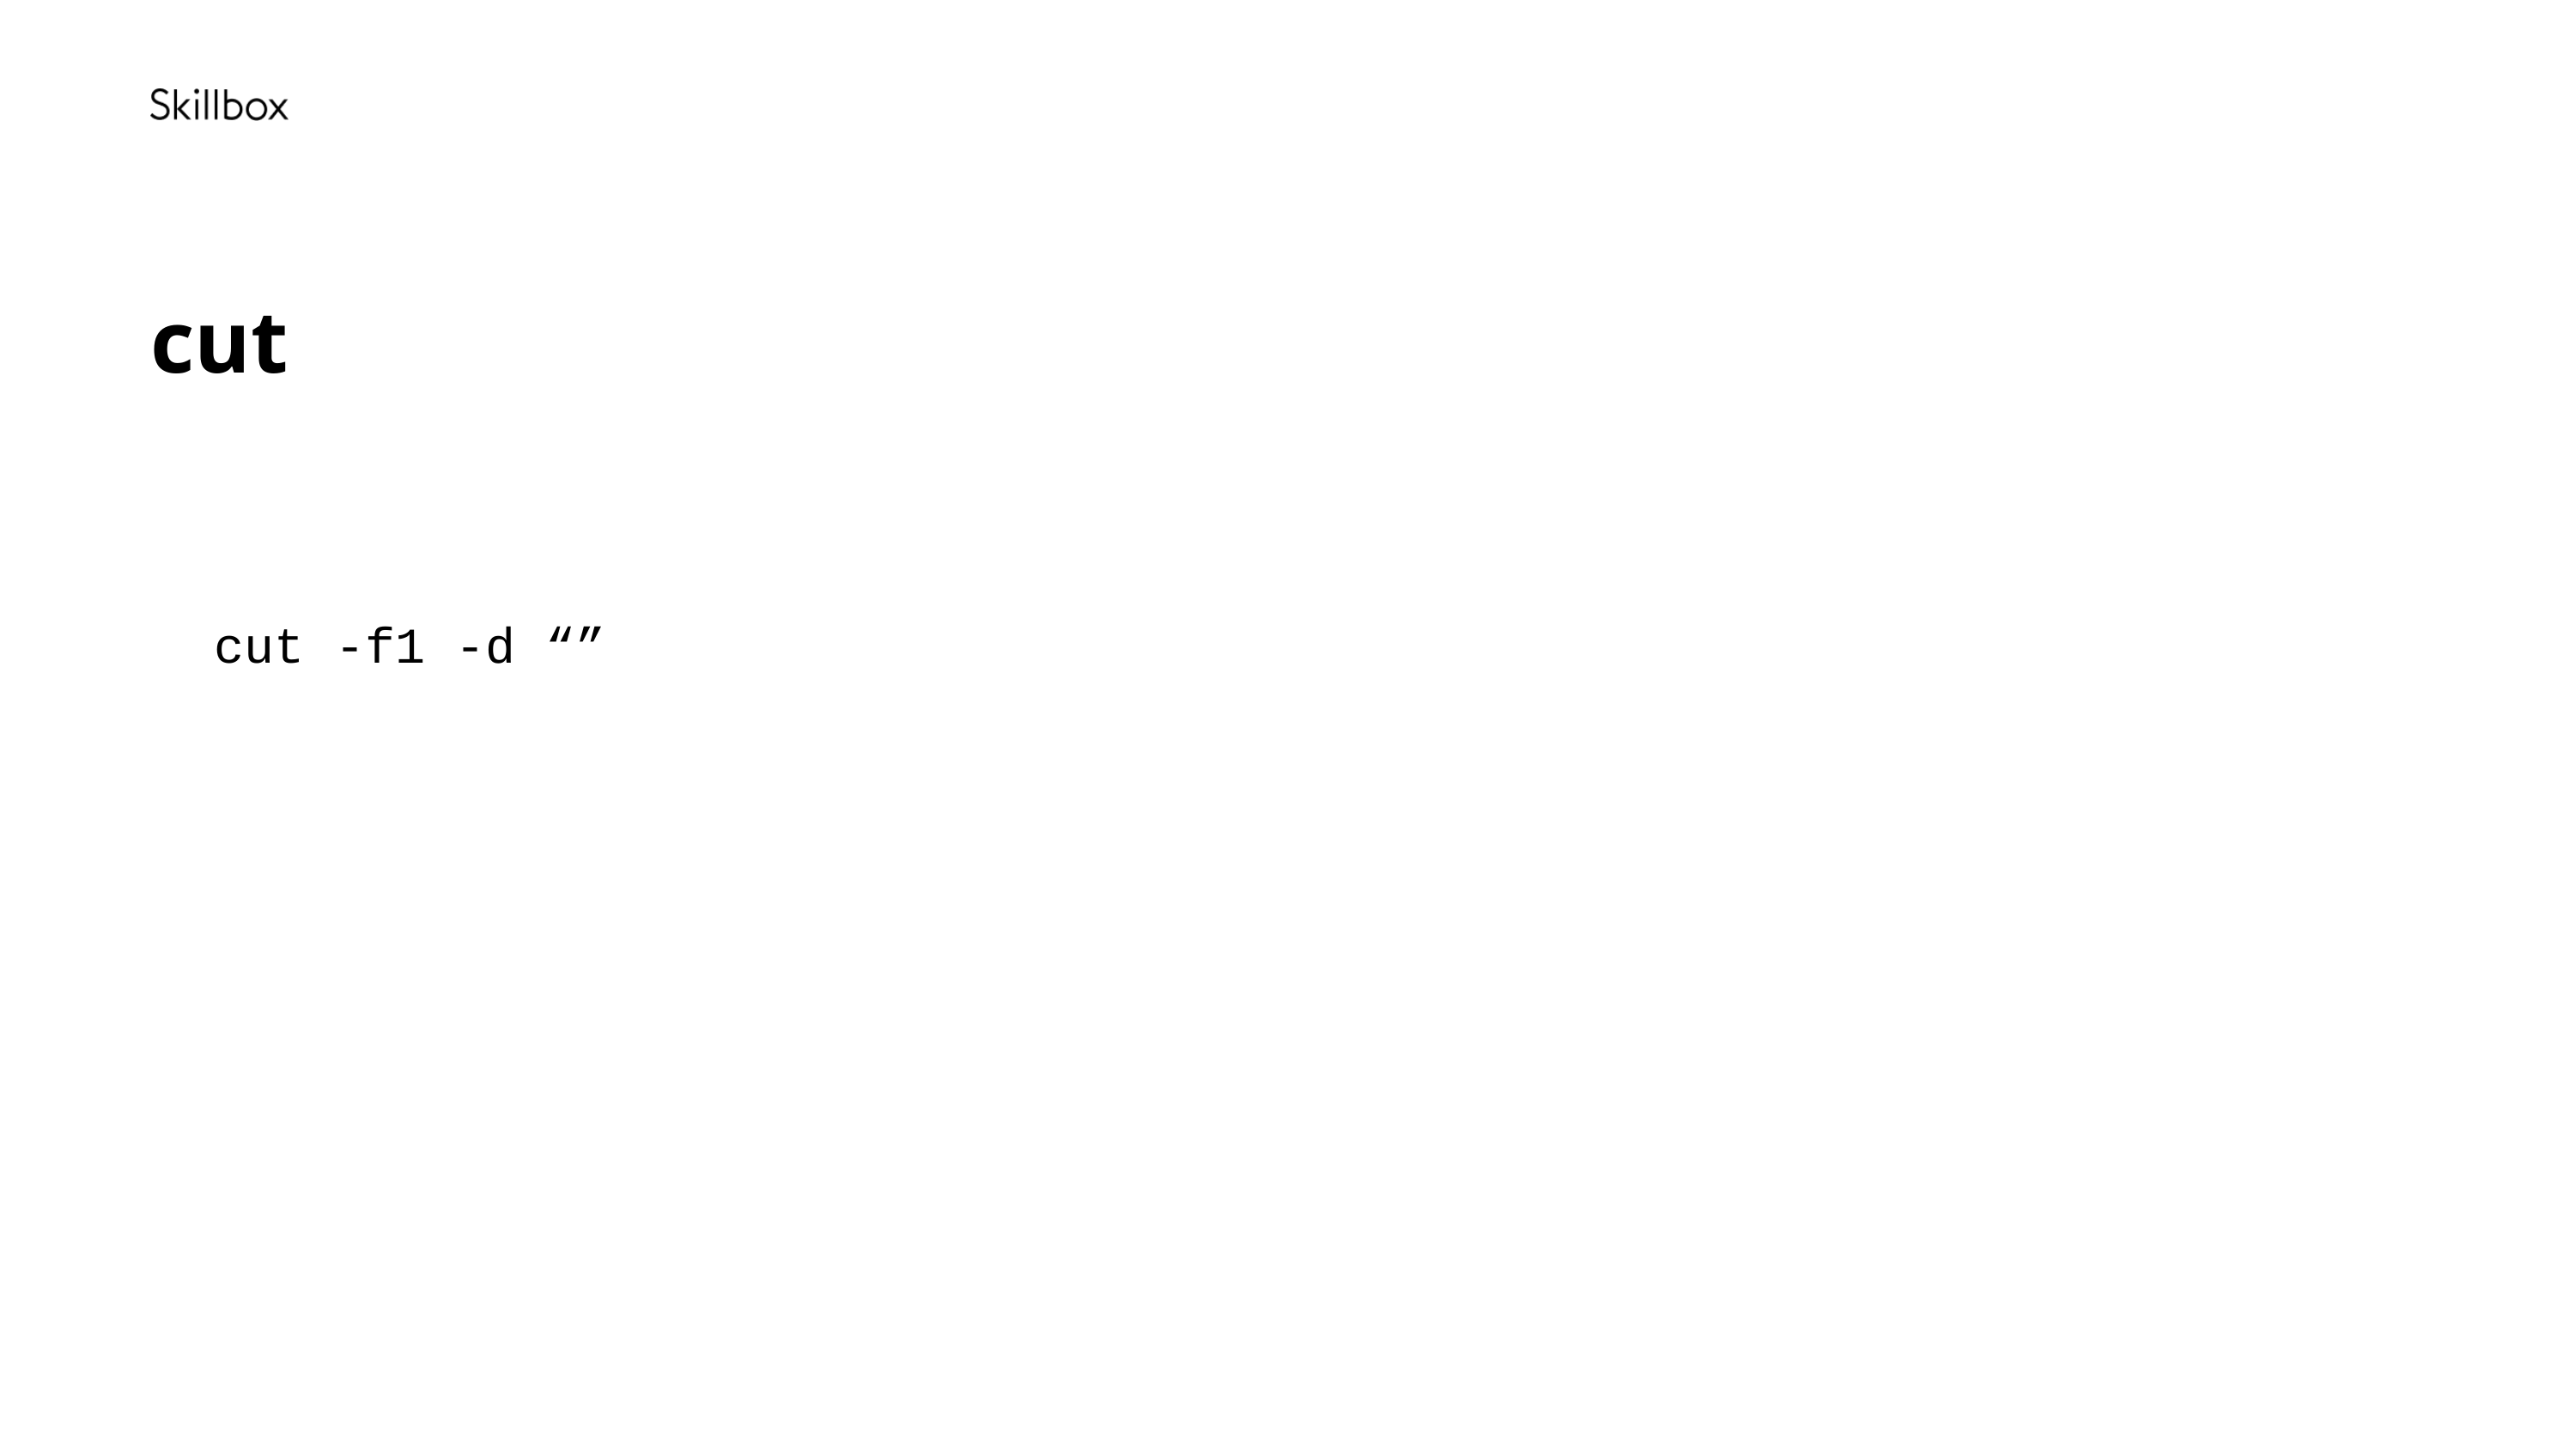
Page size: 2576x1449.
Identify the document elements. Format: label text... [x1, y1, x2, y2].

text_box cut -f1 -d “” [150, 553, 2300, 1116]
picture [149, 88, 289, 121]
text_box cut [150, 287, 2397, 495]
